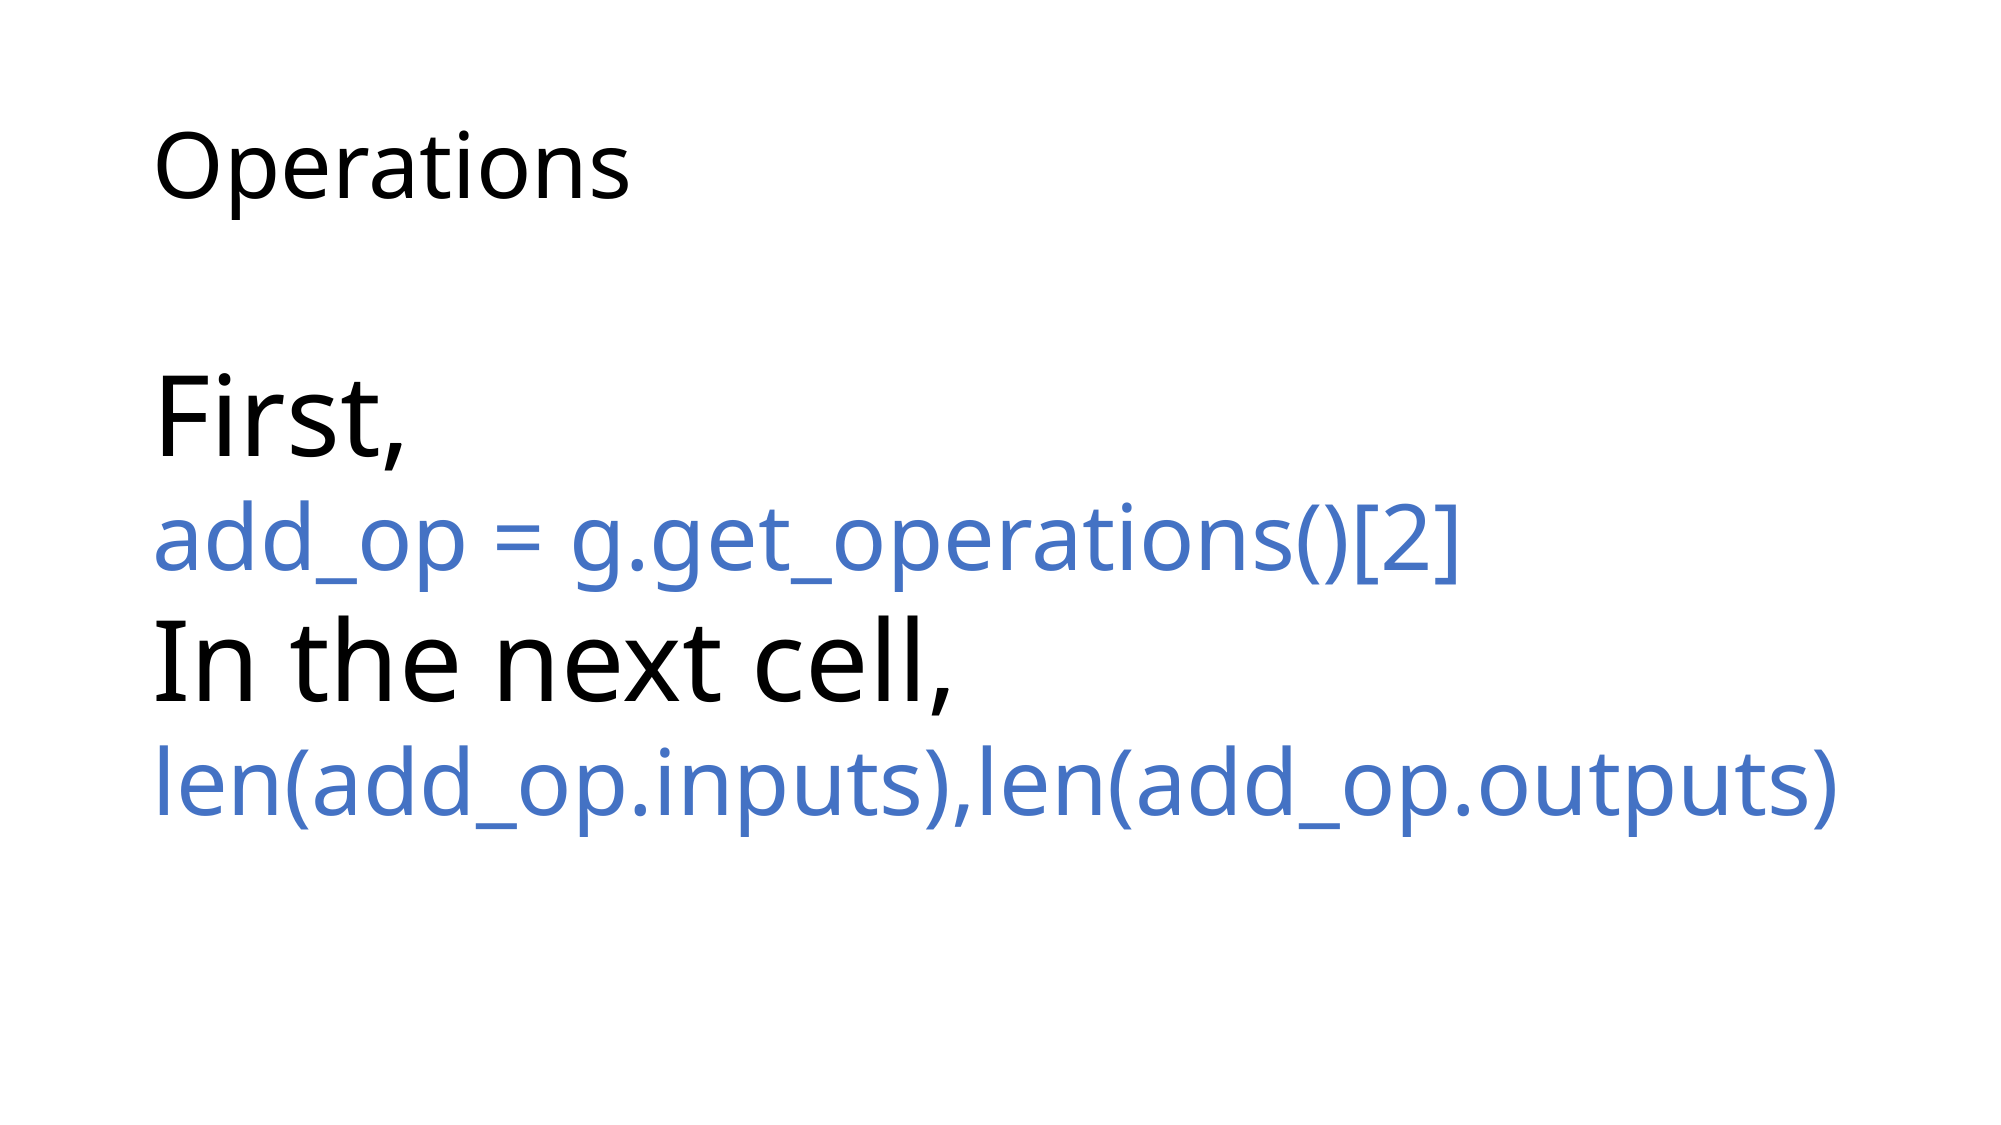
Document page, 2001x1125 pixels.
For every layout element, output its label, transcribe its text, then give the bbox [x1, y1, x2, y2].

title Operations [137, 59, 1863, 278]
list First, add_op = g.get_operations()[2] In the next cell, len(add_op.inputs),len(add_op.outputs) [137, 299, 1863, 1014]
